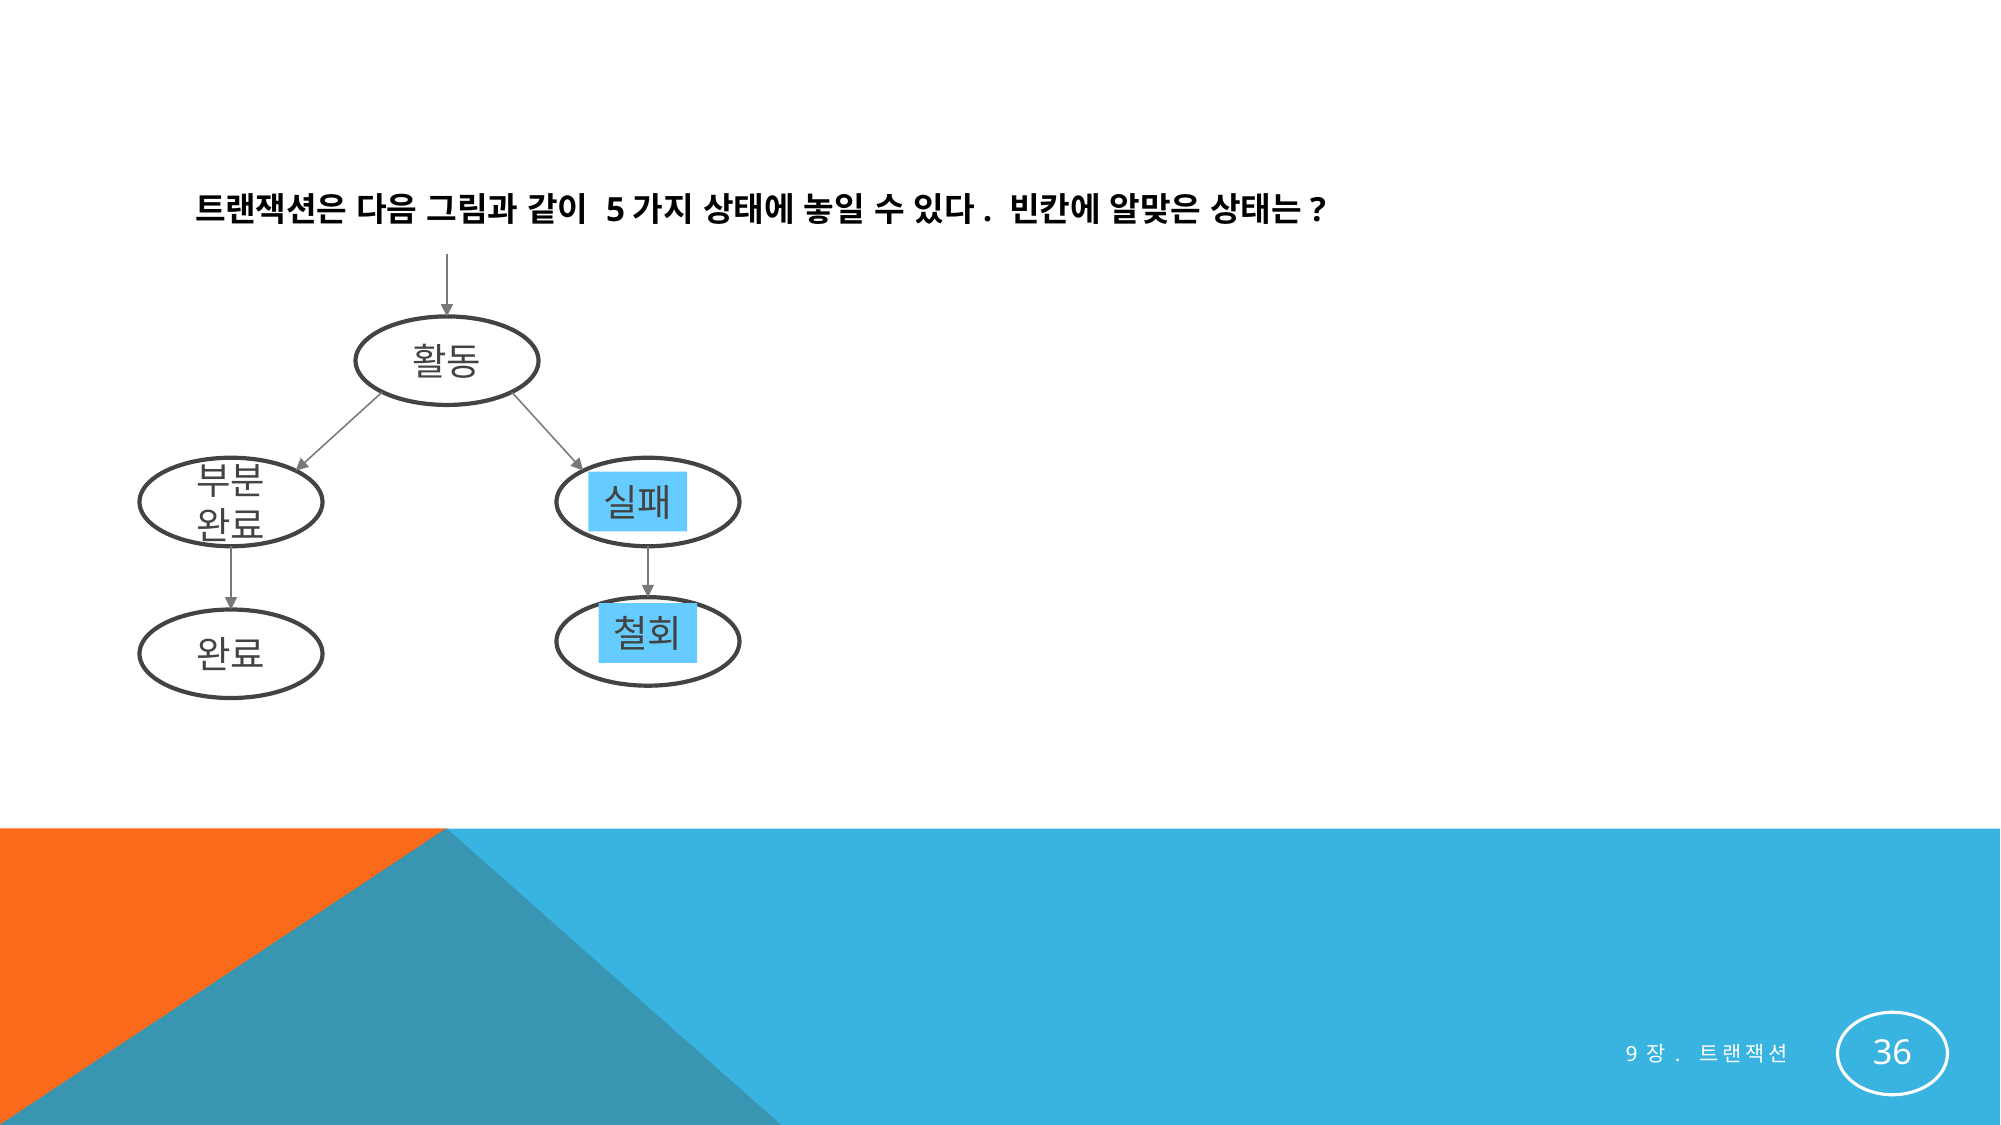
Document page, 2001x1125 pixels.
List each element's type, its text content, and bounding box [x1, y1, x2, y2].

text_box 활동 [353, 314, 541, 408]
list 트랜잭션은 다음 그림과 같이 5가지 상태에 놓일 수 있다. 빈칸에 알맞은 상태는? [180, 180, 1825, 768]
slide_number 36 [1835, 1010, 1950, 1097]
text_box 실패 [588, 471, 688, 532]
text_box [295, 391, 383, 471]
text_box (1) [554, 455, 742, 549]
text_box (2) [554, 595, 742, 688]
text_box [511, 391, 584, 471]
text_box 완료 [137, 607, 325, 701]
footer 9장. 트랜잭션 [769, 1031, 1803, 1076]
text_box 철회 [598, 603, 698, 663]
text_box 부분완료 [137, 455, 325, 549]
